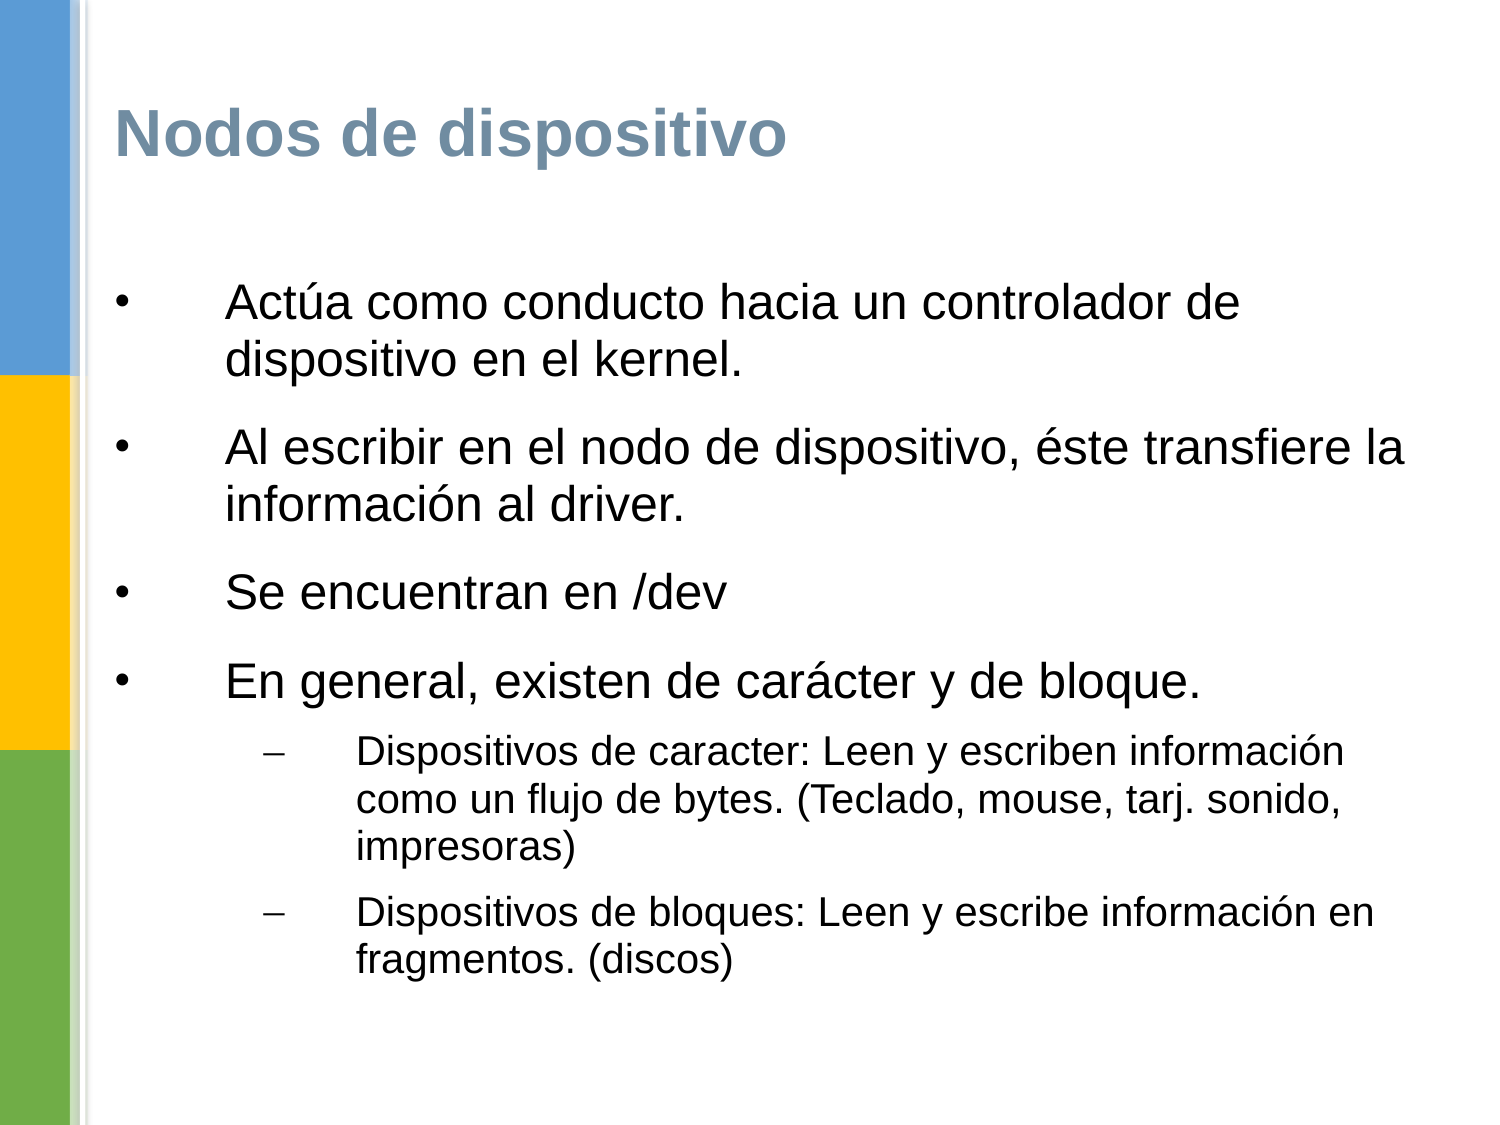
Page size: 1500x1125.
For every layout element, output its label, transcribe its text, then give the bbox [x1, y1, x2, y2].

text_box Nodos de dispositivo [100, 55, 1433, 214]
text_box Actúa como conducto hacia un controlador de dispositivo en el kernel. Al escribir en el nodo de dispositivo, éste transfiere la información al driver. Se encuentran en /dev En general, existen de carácter y de bloque. Dispositivos de caracter: Leen y escriben información como un flujo de bytes. (Teclado, mouse, tarj. sonido, impresoras) Dispositivos de bloques: Leen y escribe información en fragmentos. (discos) [100, 267, 1431, 991]
